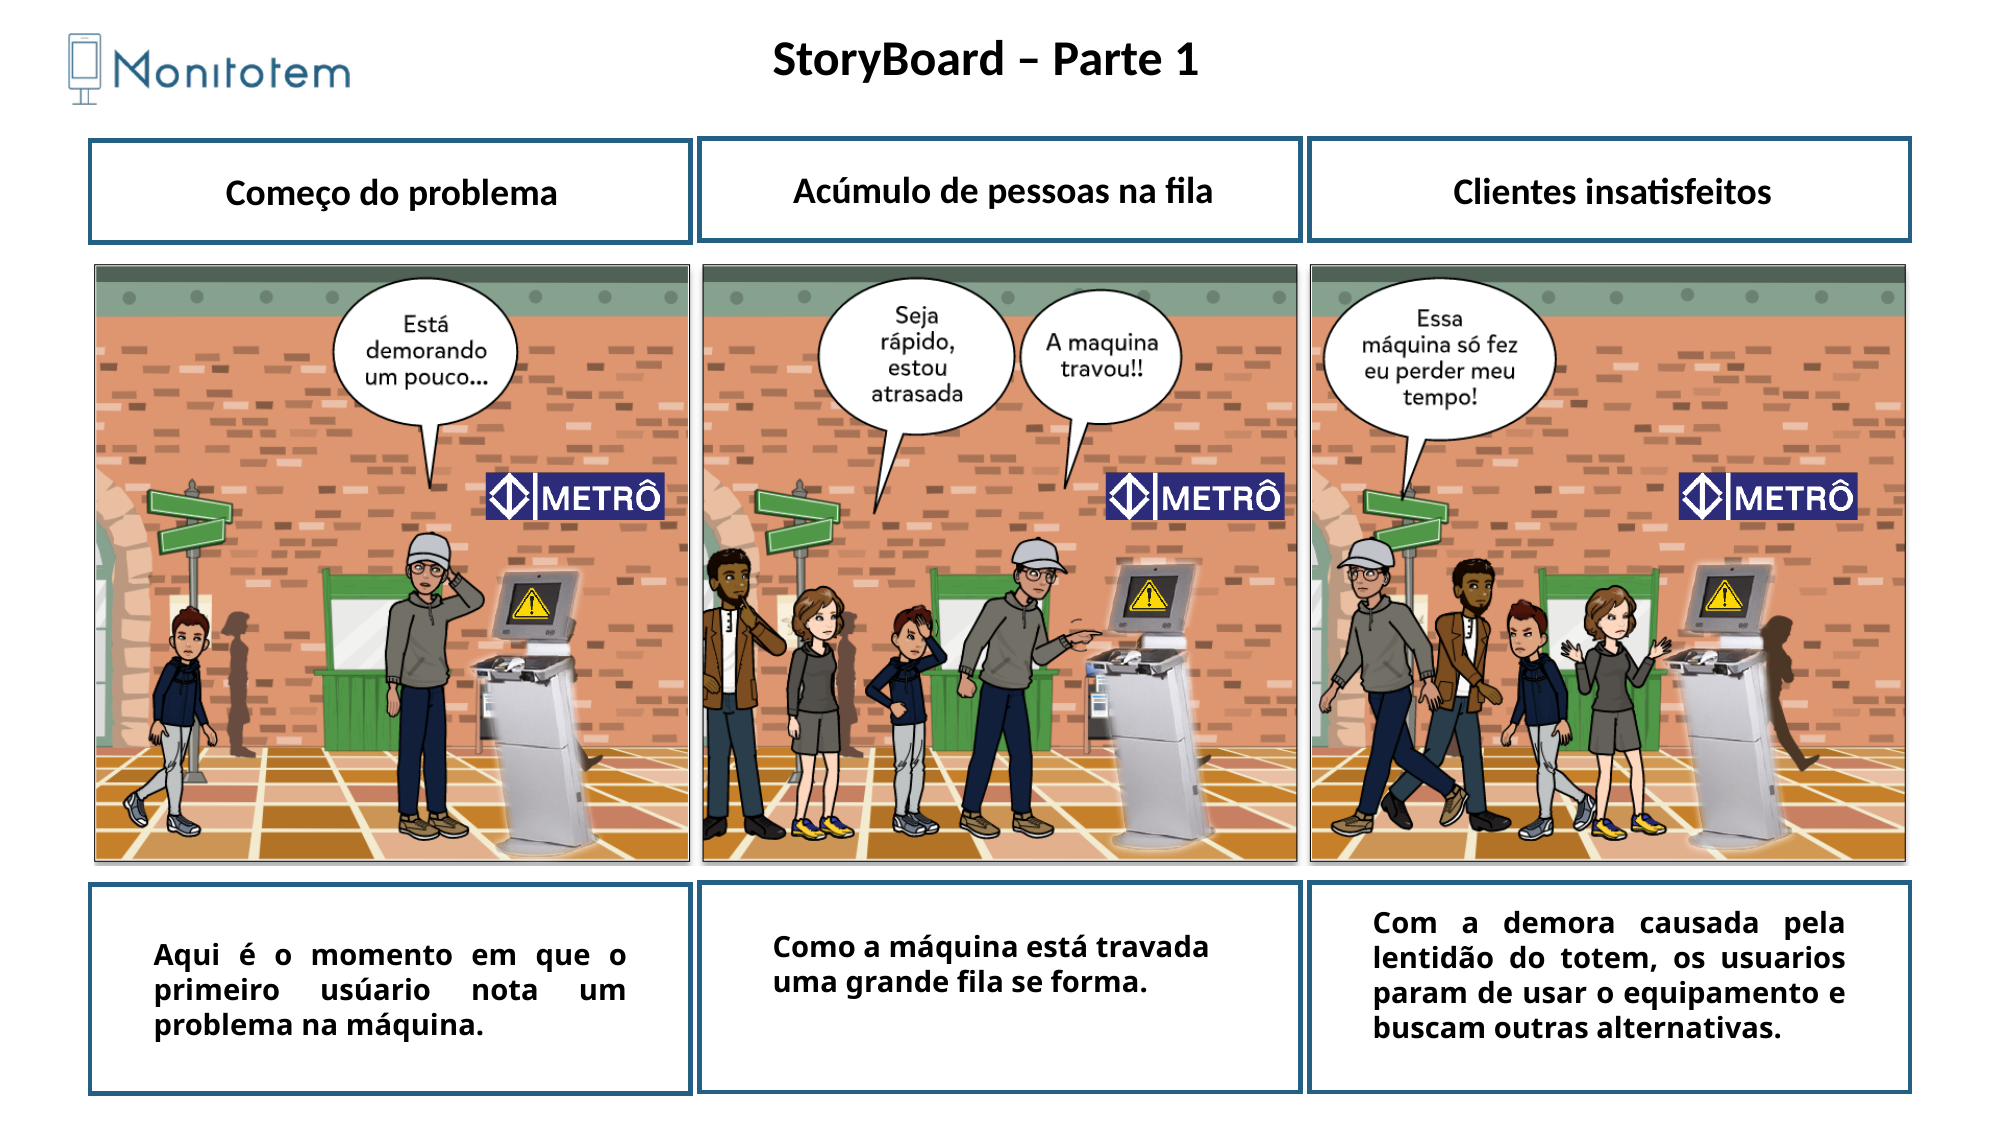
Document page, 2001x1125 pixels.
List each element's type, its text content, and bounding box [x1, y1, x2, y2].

picture [90, 259, 1943, 911]
text_box Clientes insatisfeitos [1438, 159, 1788, 219]
text_box [1367, 882, 1501, 896]
text_box Aqui é o momento em que o primeiro usúario nota um problema na máquina. [138, 929, 642, 1049]
text_box Acúmulo de pessoas na fila [778, 158, 1230, 218]
text_box [699, 882, 1301, 1093]
picture [55, 18, 364, 121]
text_box Começo do problema [211, 160, 574, 221]
text_box [1308, 138, 1911, 242]
text_box [89, 883, 692, 1095]
text_box [1308, 903, 1911, 1093]
text_box StoryBoard – Parte 1 [757, 18, 1243, 94]
text_box Com a demora causada pela lentidão do totem, os usuarios param de usar o equipamento e buscam outras alternativas. [1358, 896, 1862, 1052]
text_box [89, 139, 692, 243]
text_box [699, 138, 1301, 242]
text_box Como a máquina está travada uma grande fila se forma. [757, 920, 1261, 1006]
